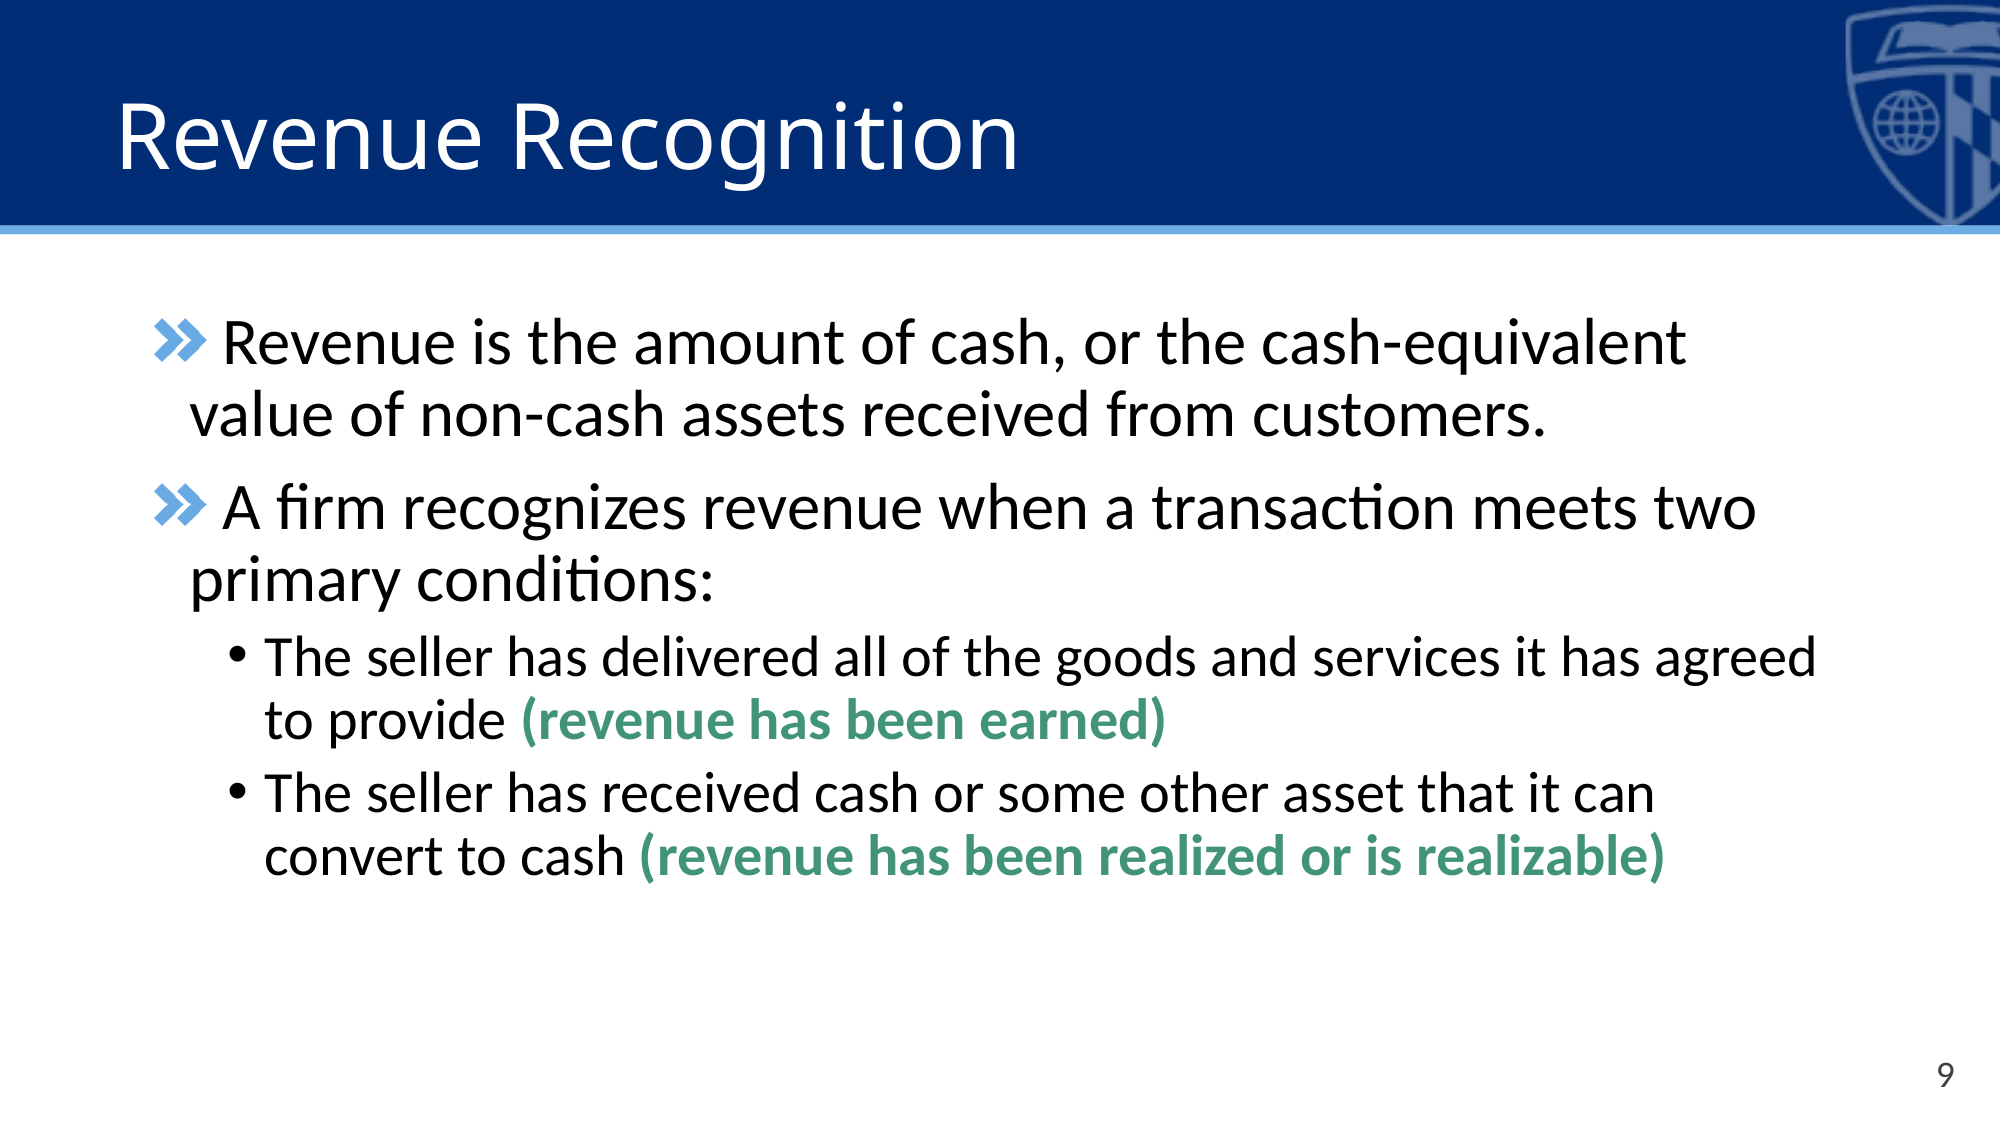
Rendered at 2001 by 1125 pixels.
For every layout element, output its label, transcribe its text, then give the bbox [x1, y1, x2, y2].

list Revenue is the amount of cash, or the cash-equivalent value of non-cash assets received from customers. A firm recognizes revenue when a transaction meets two primary conditions: The seller has delivered all of the goods and services it has agreed to provide (revenue has been earned) The seller has received cash or some other asset that it can convert to cash (revenue has been realized or is realizable) [137, 299, 1863, 1014]
picture [152, 480, 223, 527]
slide_number 9 [1519, 1042, 1970, 1103]
title Revenue Recognition [99, 82, 1786, 175]
picture [152, 315, 223, 363]
